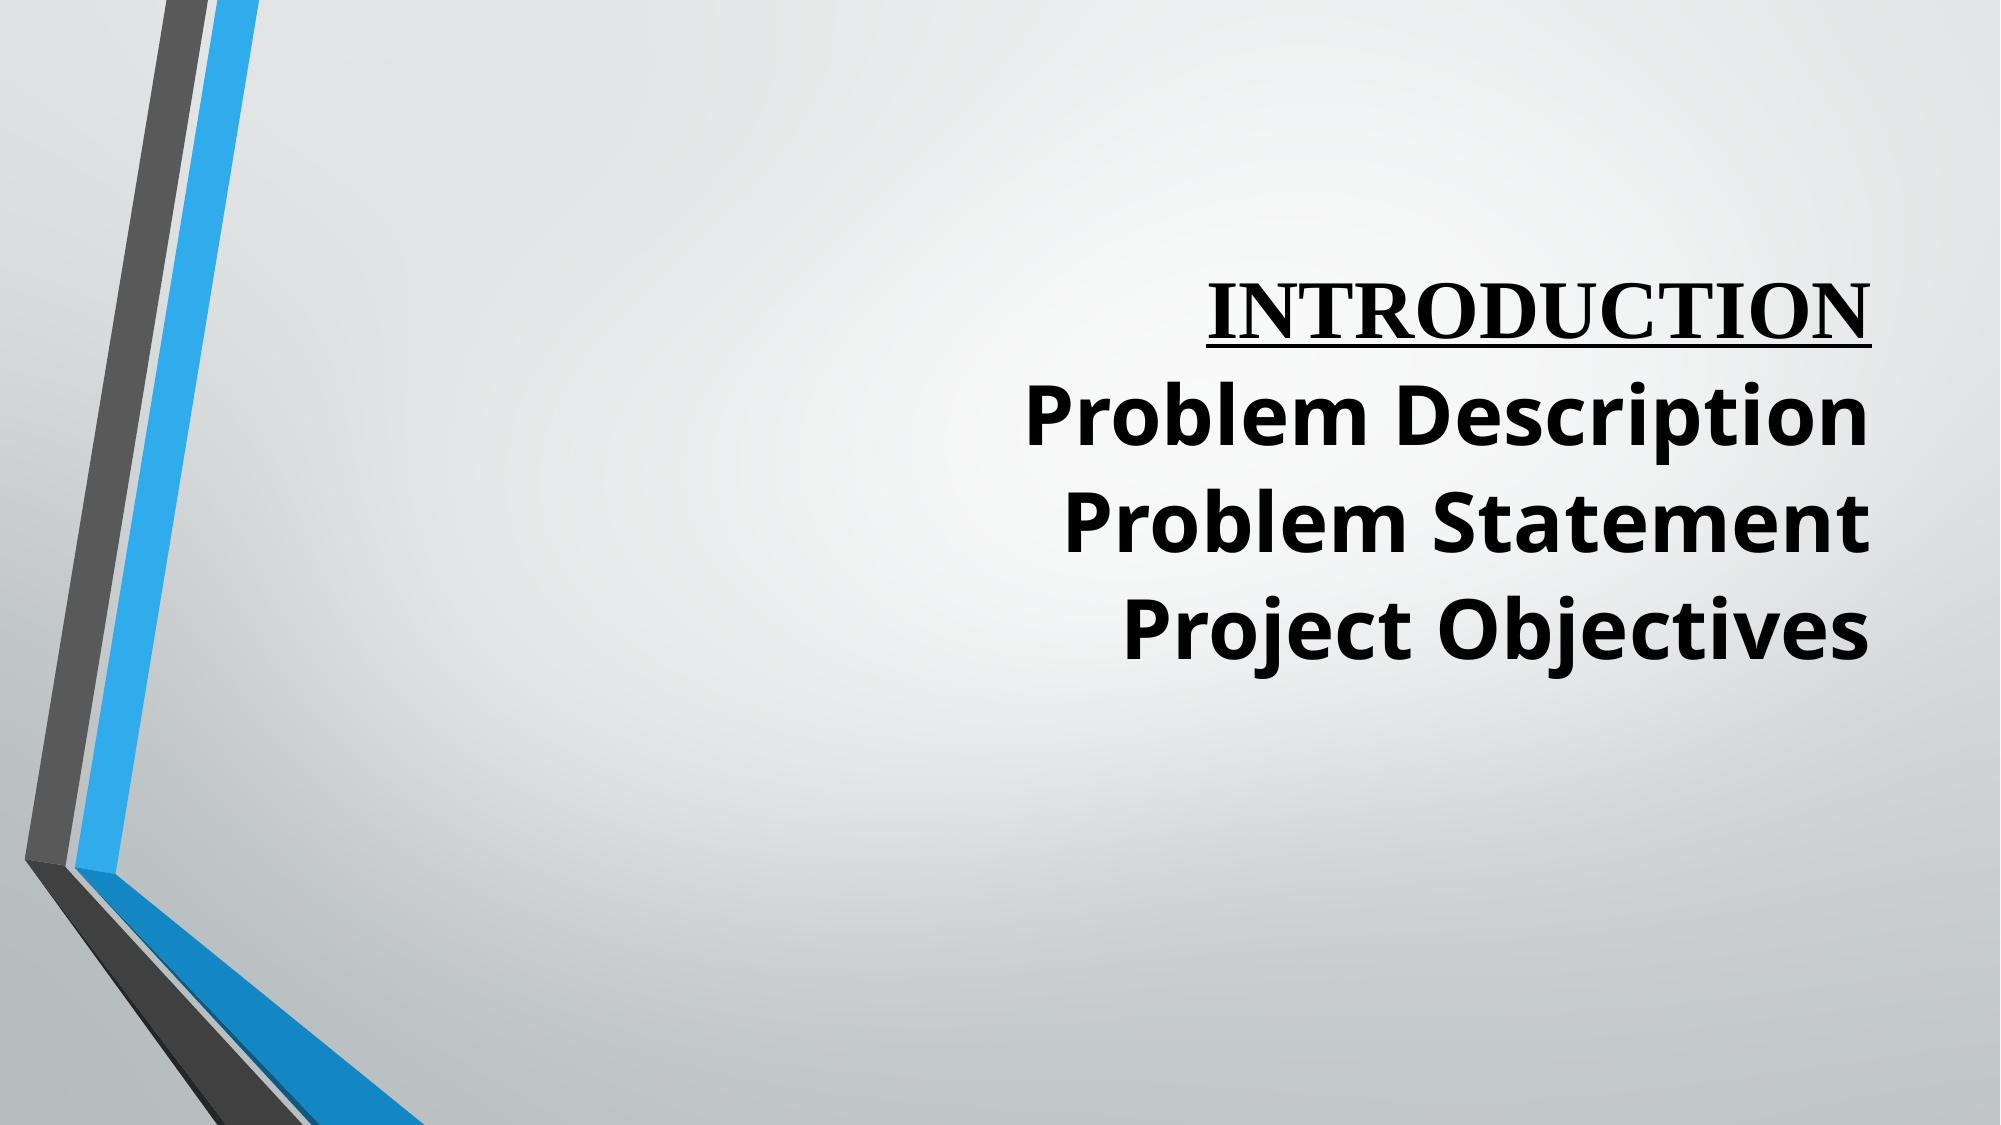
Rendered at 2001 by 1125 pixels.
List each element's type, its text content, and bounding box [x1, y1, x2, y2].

title INTRODUCTION Problem Description Problem Statement Project Objectives [421, 97, 1887, 784]
